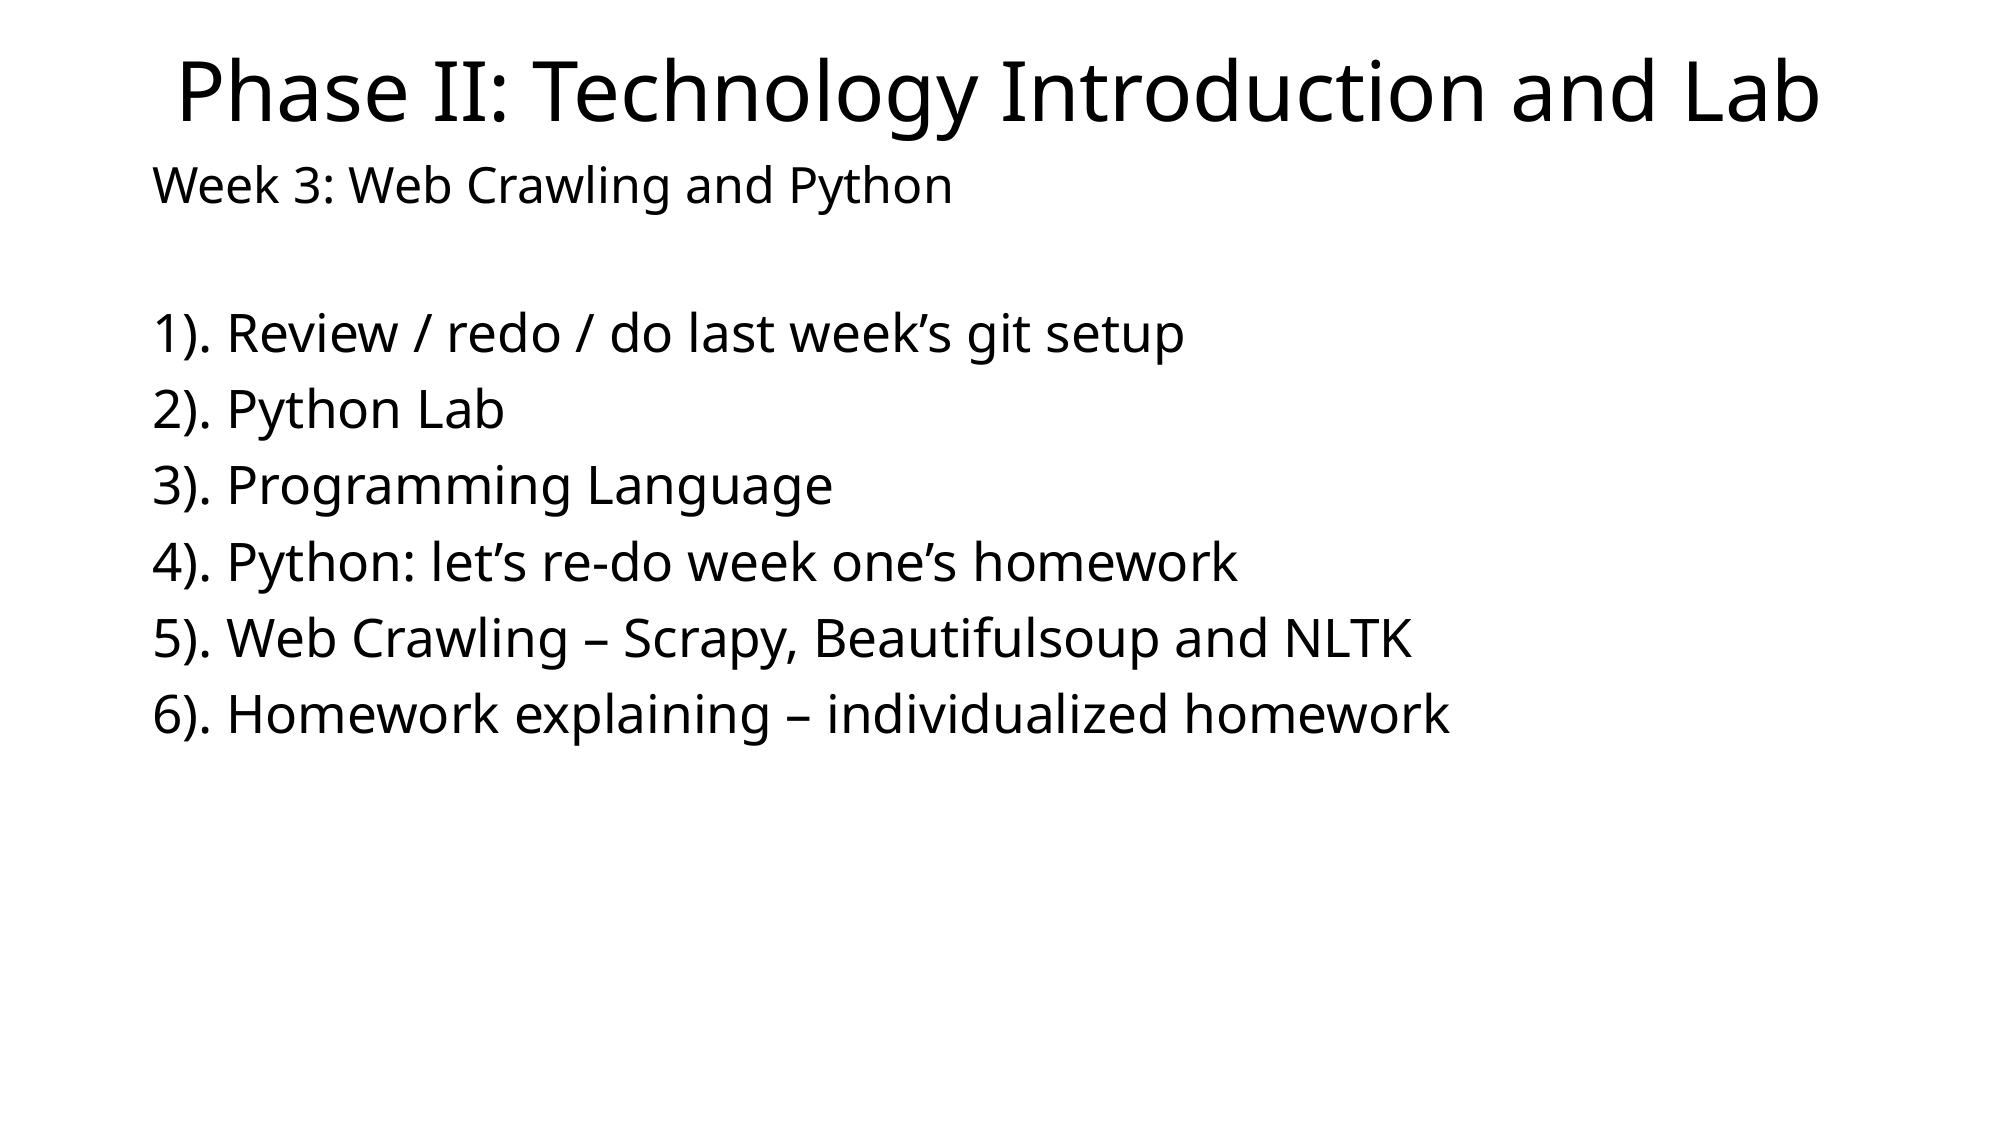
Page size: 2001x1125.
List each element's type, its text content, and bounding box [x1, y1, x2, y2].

list 1). Review / redo / do last week’s git setup 2). Python Lab 3). Programming Language 4). Python: let’s re-do week one’s homework 5). Web Crawling – Scrapy, Beautifulsoup and NLTK 6). Homework explaining – individualized homework [137, 299, 1863, 757]
text_box Week 3: Web Crawling and Python [137, 146, 1762, 222]
text_box Phase II: Technology Introduction and Lab [0, 30, 2000, 146]
